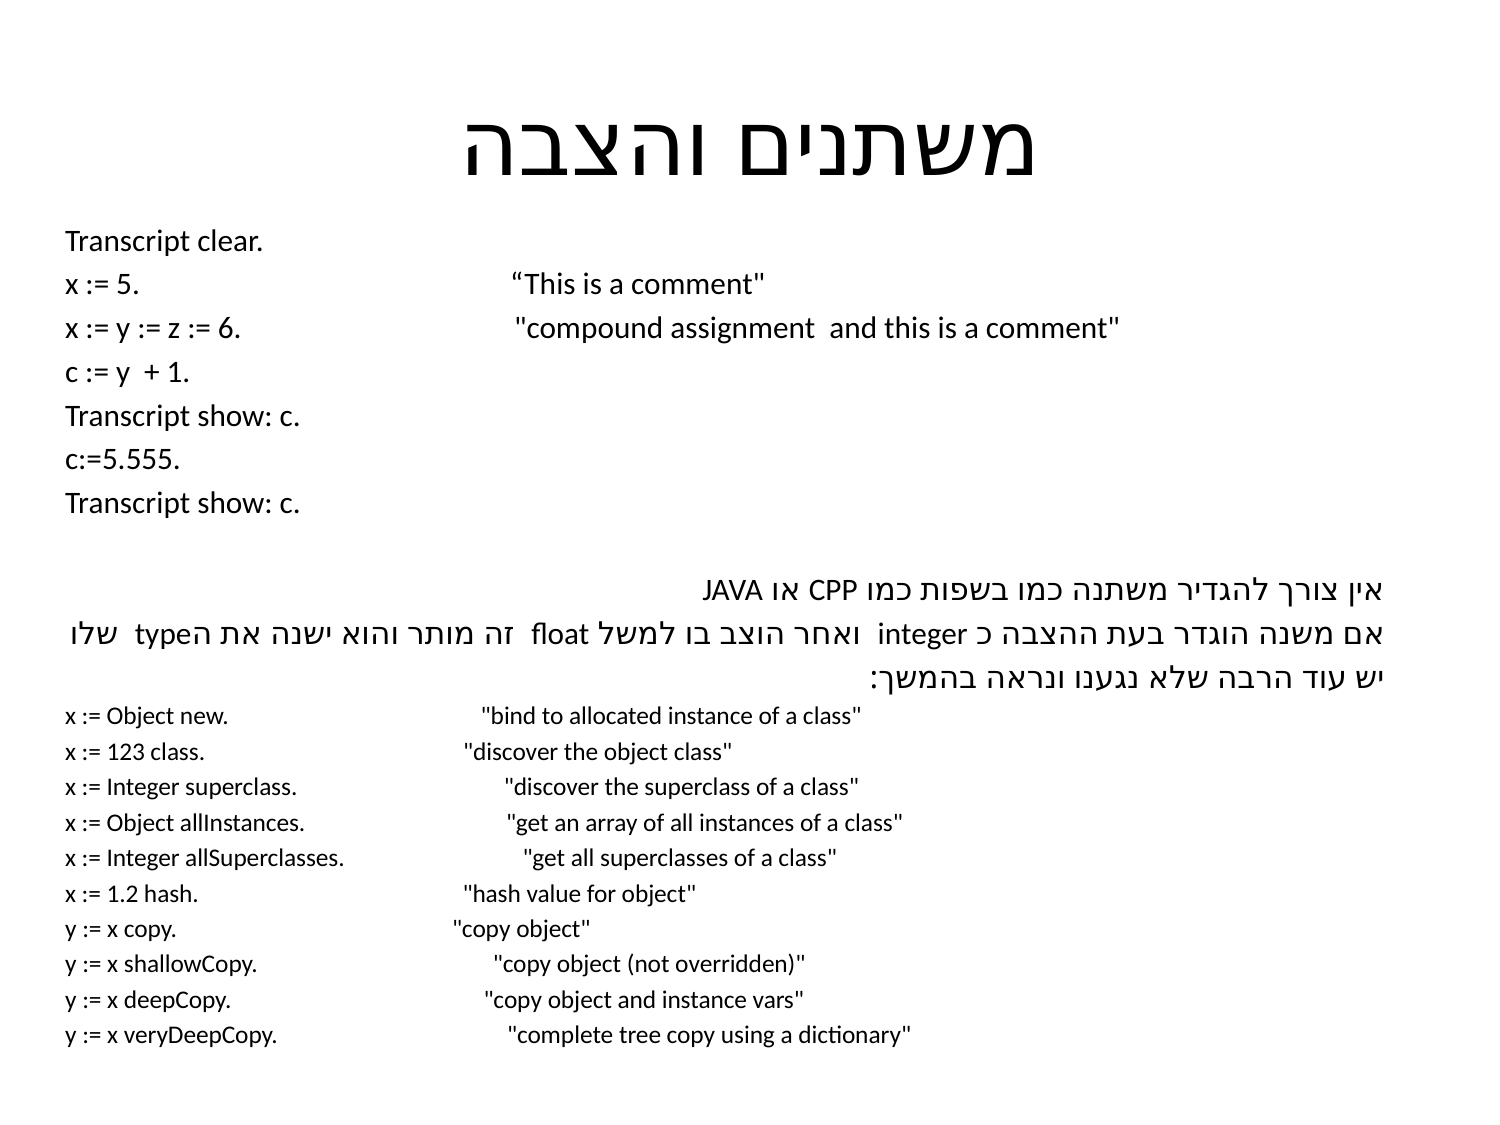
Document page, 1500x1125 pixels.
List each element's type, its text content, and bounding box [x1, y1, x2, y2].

list Transcript clear. x := 5. “This is a comment" x := y := z := 6. "compound assignment and this is a comment" c := y + 1. Transcript show: c. c:=5.555. Transcript show: c. אין צורך להגדיר משתנה כמו בשפות כמו CPP או JAVA אם משנה הוגדר בעת ההצבה כ integer ואחר הוצב בו למשל float זה מותר והוא ישנה את הtype שלו יש עוד הרבה שלא נגענו ונראה בהמשך: x := Object new. "bind to allocated instance of a class" x := 123 class. "discover the object class" x := Integer superclass. "discover the superclass of a class" x := Object allInstances. "get an array of all instances of a class" x := Integer allSuperclasses. "get all superclasses of a class" x := 1.2 hash. "hash value for object" y := x copy. "copy object" y := x shallowCopy. "copy object (not overridden)" y := x deepCopy. "copy object and instance vars" y := x veryDeepCopy. "complete tree copy using a dictionary" [50, 212, 1400, 1075]
title משתנים והצבה [75, 45, 1425, 233]
